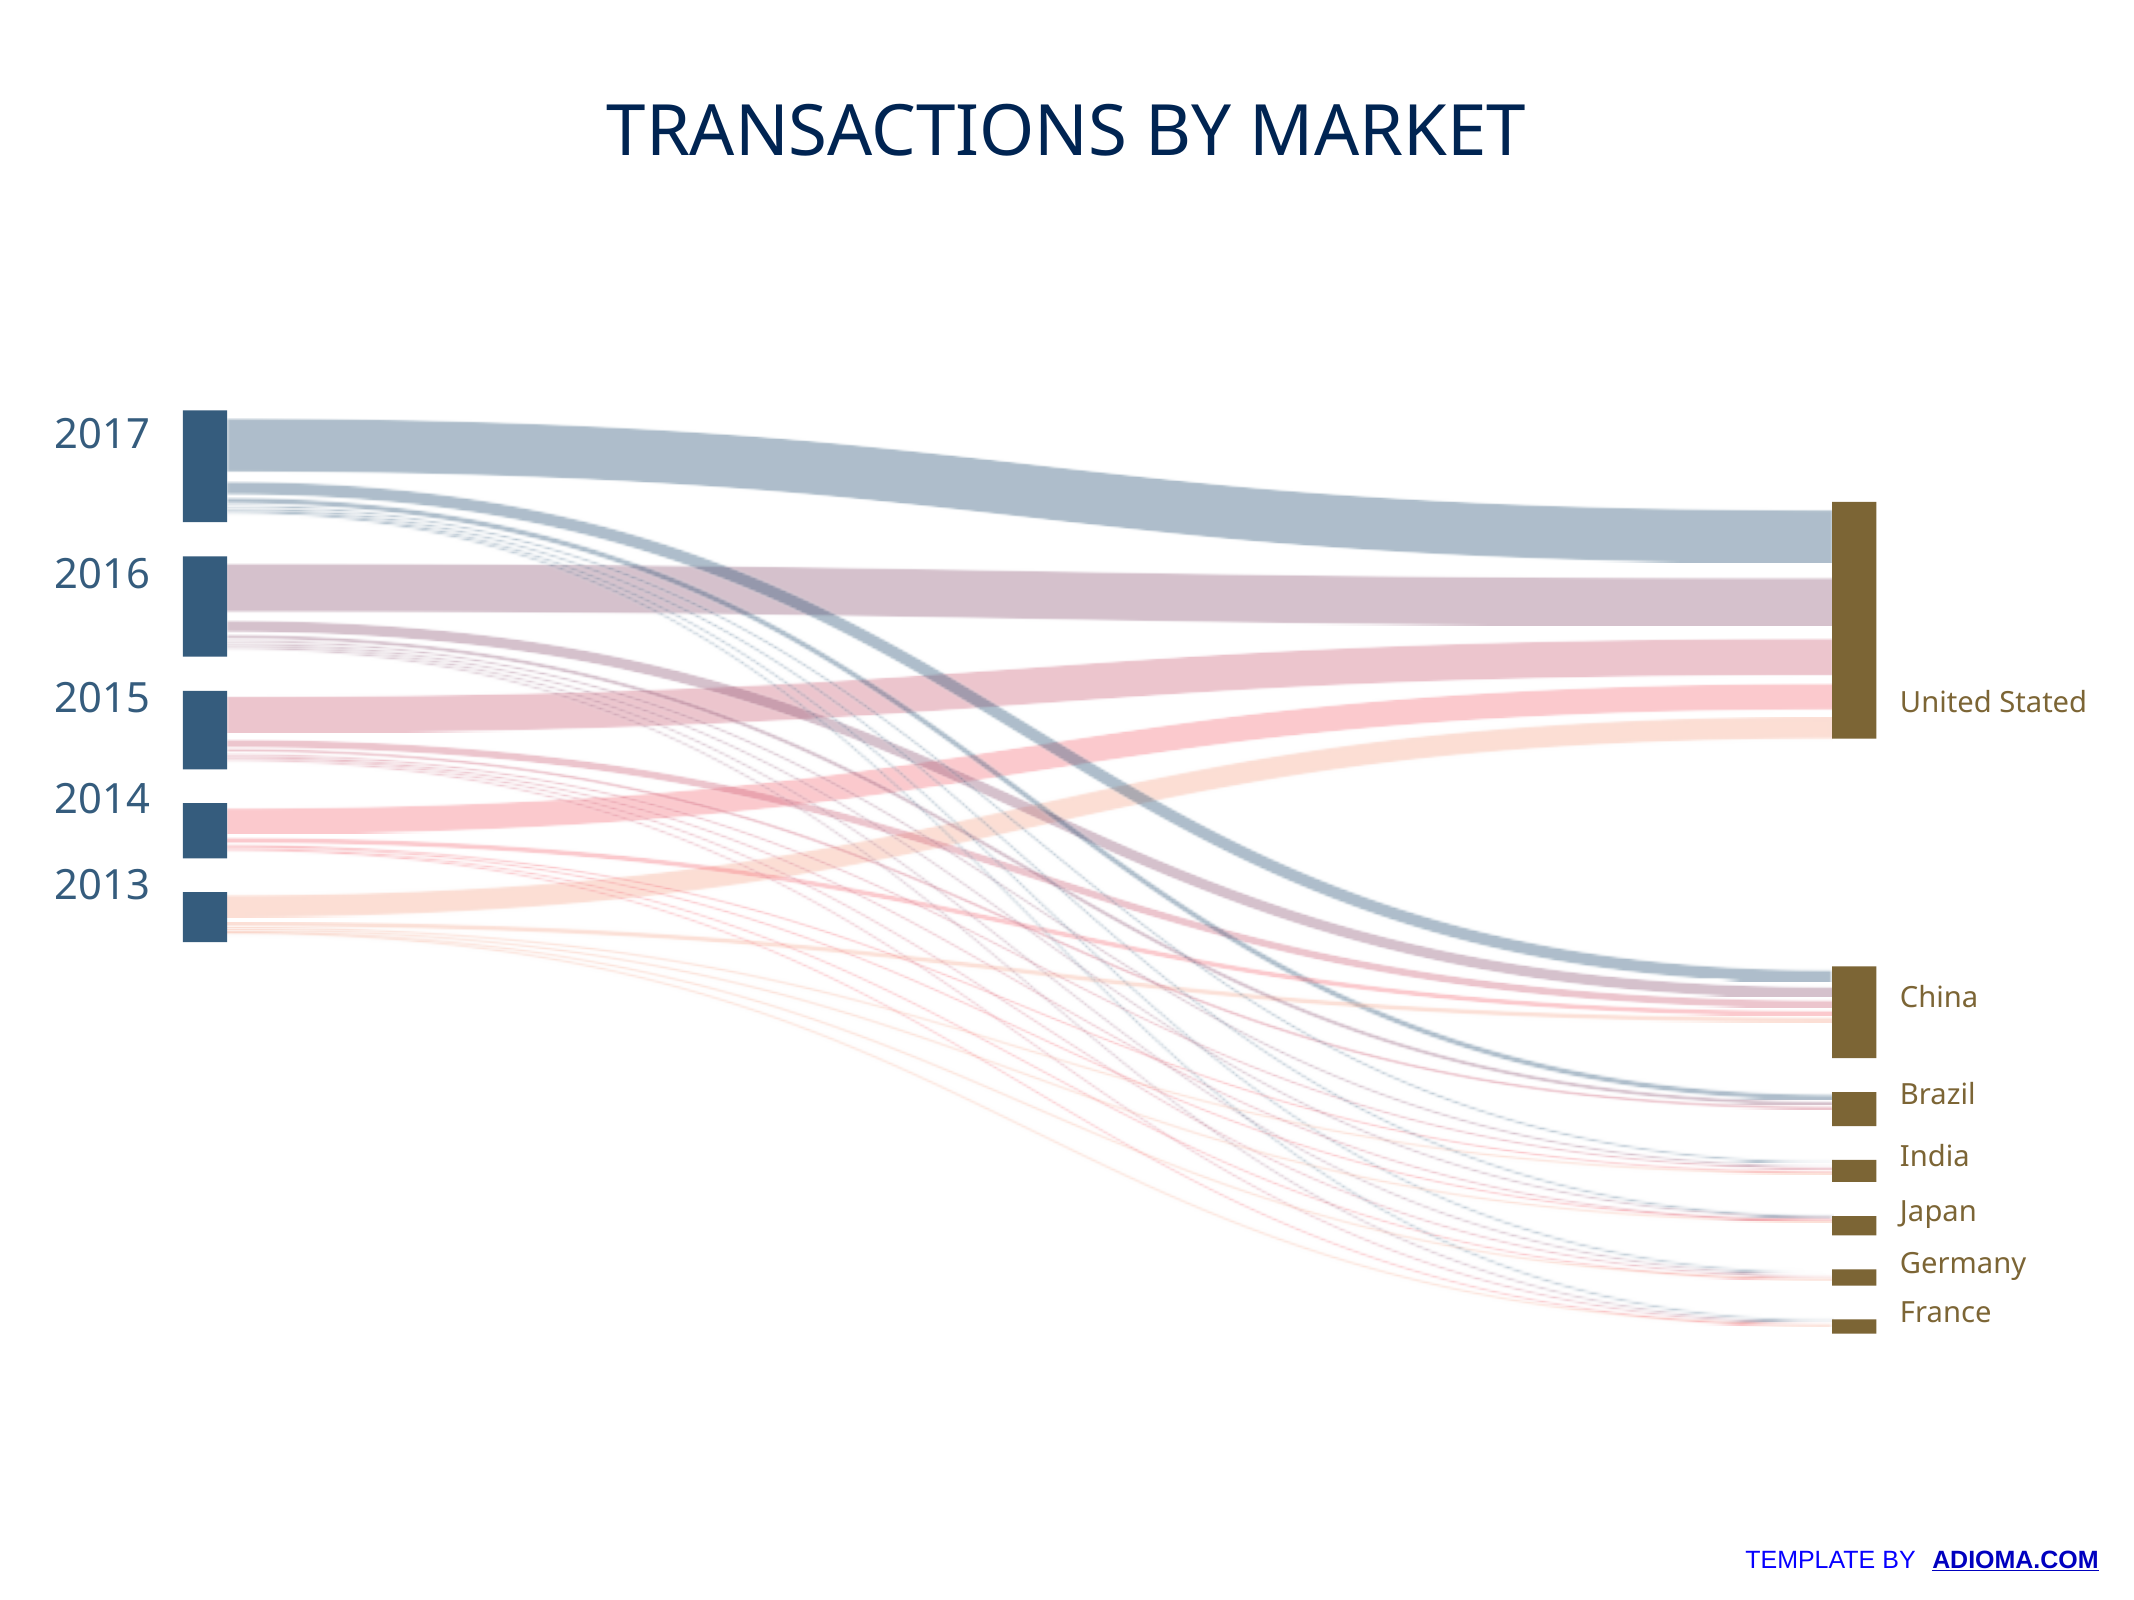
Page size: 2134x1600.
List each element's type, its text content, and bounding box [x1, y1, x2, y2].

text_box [53, 410, 2119, 1340]
text_box TRANSACTIONS BY MARKET [602, 80, 1531, 174]
